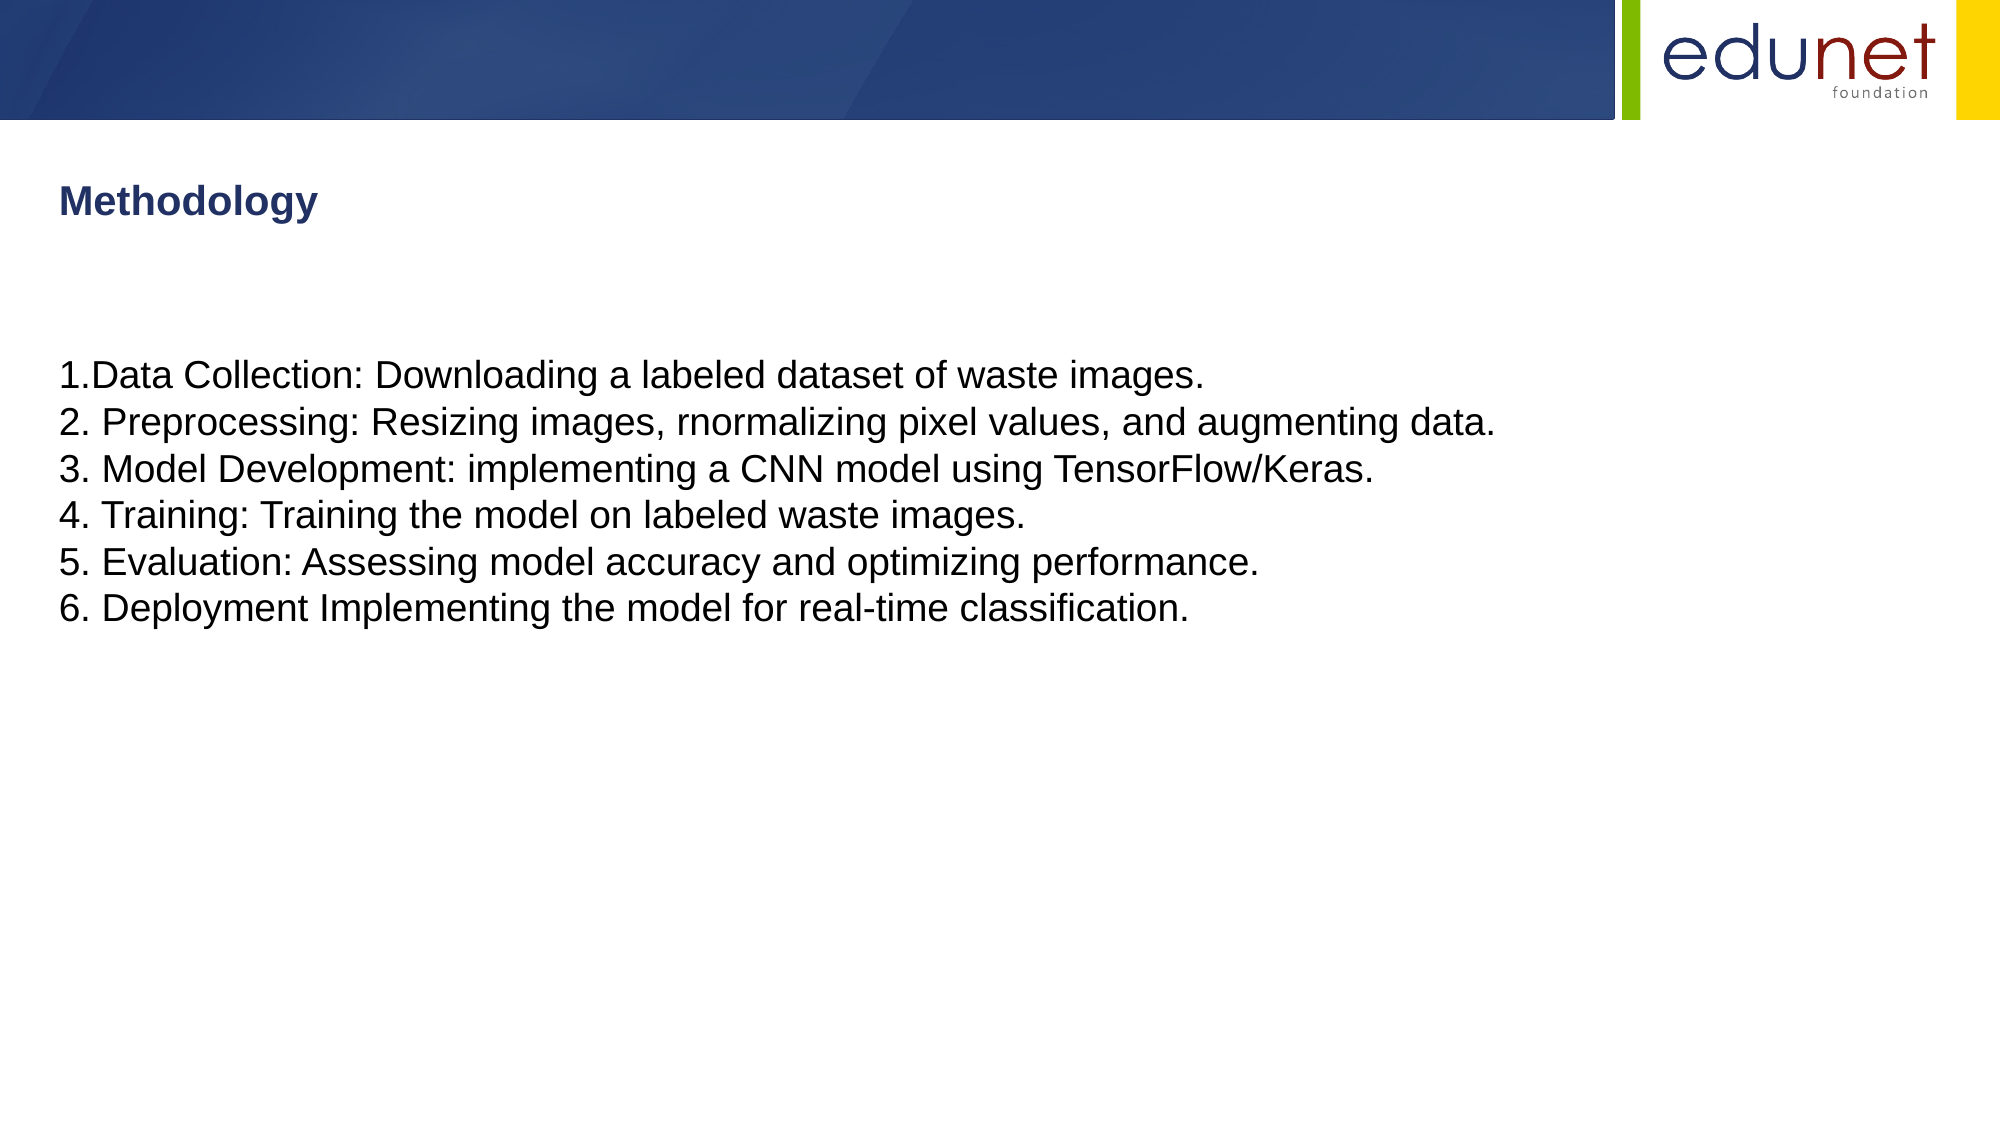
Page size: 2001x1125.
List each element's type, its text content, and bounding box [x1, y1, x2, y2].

text_box Methodology [43, 166, 1045, 232]
text_box 1.Data Collection: Downloading a labeled dataset of waste images. 2. Preprocessing: Resizing images, rnormalizing pixel values, and augmenting data. 3. Model Development: implementing a CNN model using TensorFlow/Keras. 4. Training: Training the model on labeled waste images. 5. Evaluation: Assessing model accuracy and optimizing performance. 6. Deployment Implementing the model for real-time classification. [43, 342, 2000, 638]
picture [1652, 12, 1948, 108]
